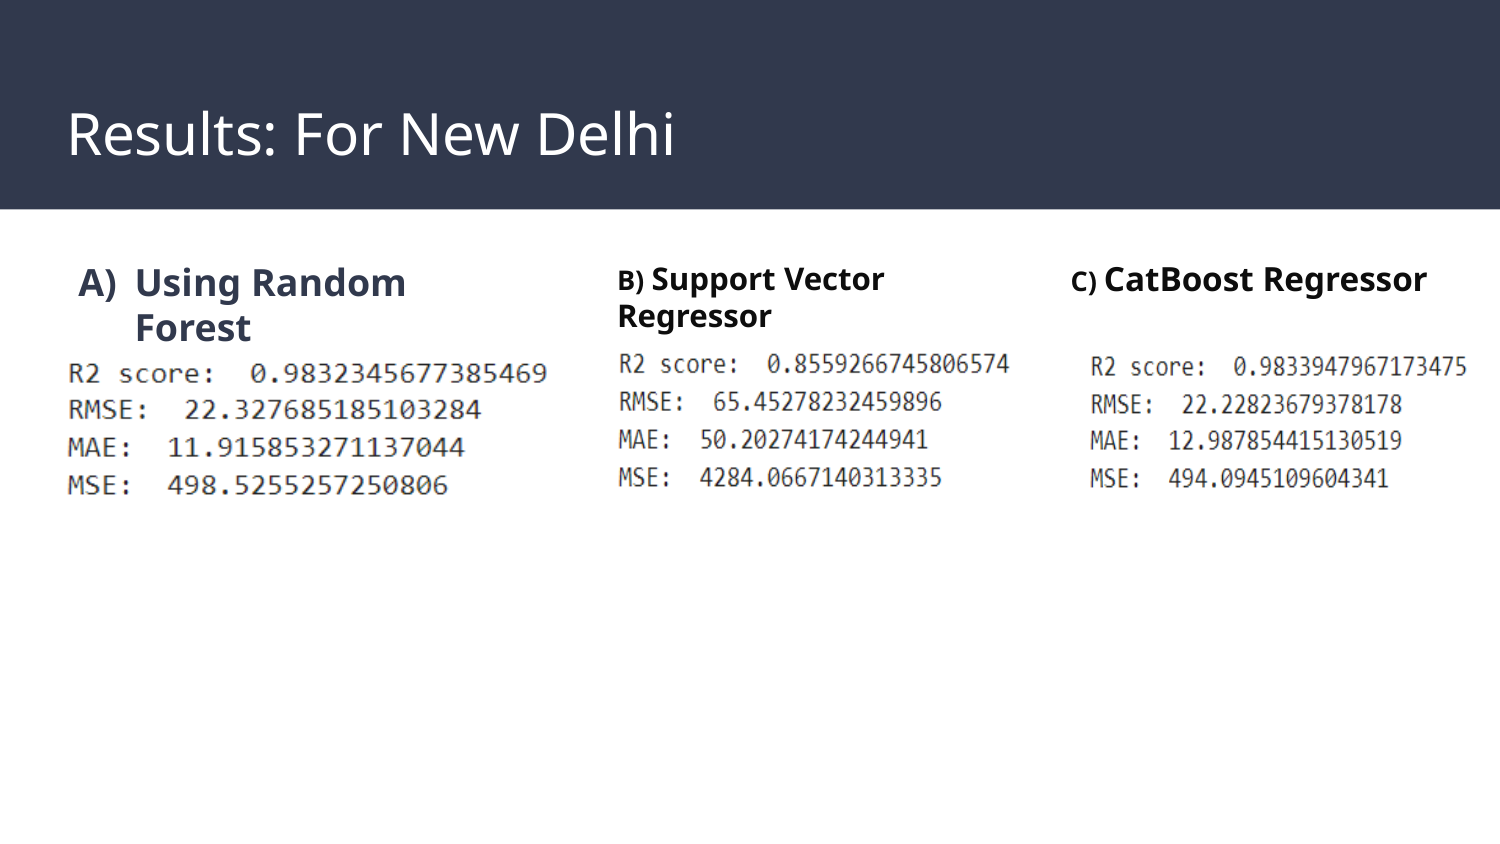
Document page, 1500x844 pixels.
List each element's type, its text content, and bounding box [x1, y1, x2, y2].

title Results: For New Delhi [51, 82, 1449, 185]
text_box C) CatBoost Regressor [1055, 243, 1486, 321]
text_box B) Support Vector Regressor [602, 243, 1032, 321]
picture [1071, 338, 1500, 505]
picture [50, 340, 1038, 512]
text_box Using Random Forest [44, 243, 536, 321]
